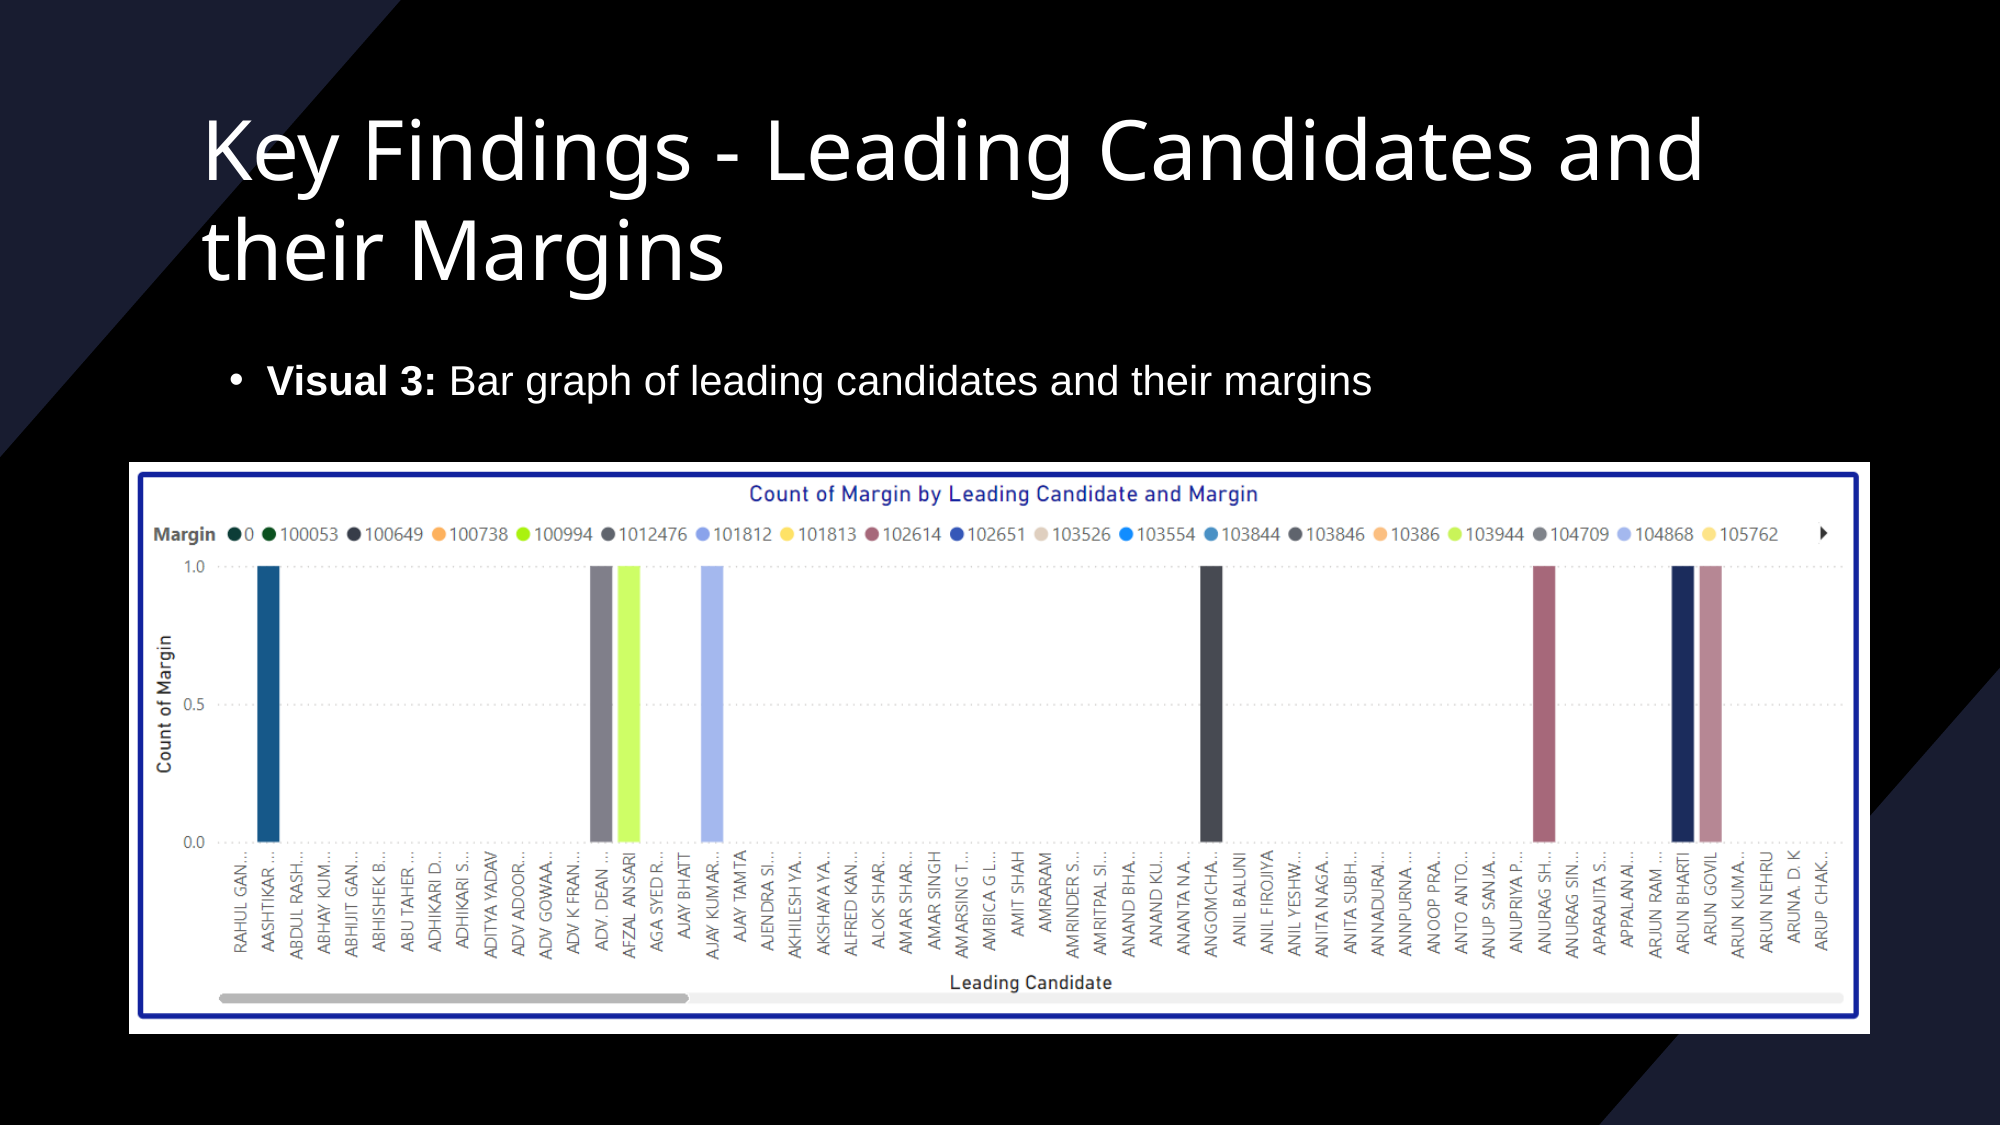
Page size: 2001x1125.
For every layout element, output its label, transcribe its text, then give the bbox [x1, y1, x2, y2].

list Visual 3: Bar graph of leading candidates and their margins [214, 336, 1840, 462]
picture [129, 462, 1870, 1035]
title Key Findings - Leading Candidates and their Margins [186, 85, 1875, 309]
